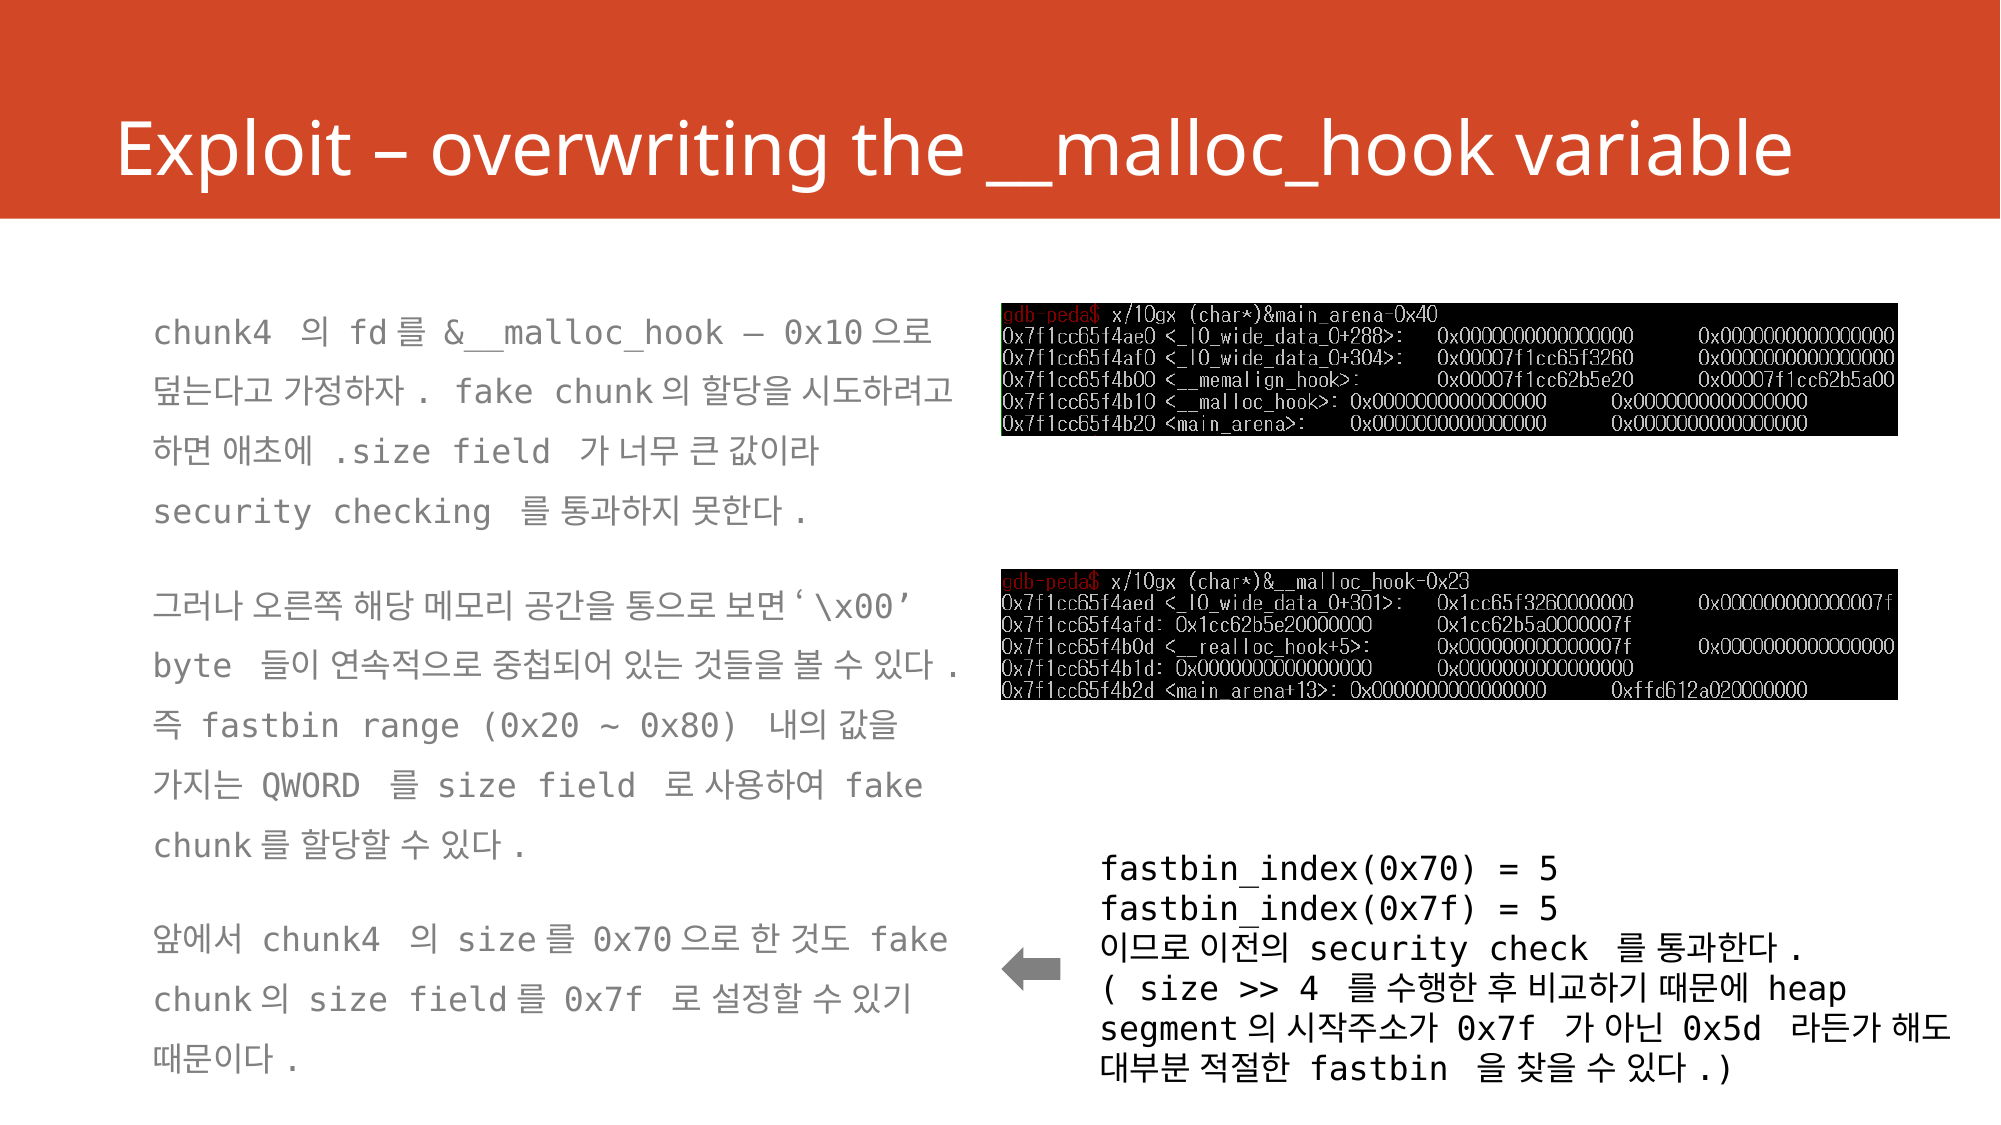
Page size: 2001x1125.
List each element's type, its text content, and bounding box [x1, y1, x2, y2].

text_box [999, 944, 1062, 994]
text_box fastbin_index(0x70) = 5 fastbin_index(0x7f) = 5 이므로 이전의 security check 를 통과한다. ( size >> 4 를 수행한 후 비교하기 때문에 heap segment의 시작주소가 0x7f 가 아닌 0x5d 라든가 해도 대부분 적절한 fastbin 을 찾을 수 있다.) [1084, 840, 1981, 1095]
picture [1001, 569, 1898, 701]
title Exploit – overwriting the __malloc_hook variable [99, 0, 1863, 199]
picture [1001, 303, 1898, 436]
list chunk4 의 fd를 &__malloc_hook – 0x10으로 덮는다고 가정하자. fake chunk의 할당을 시도하려고 하면 애초에 .size field 가 너무 큰 값이라 security checking 를 통과하지 못한다. 그러나 오른쪽 해당 메모리 공간을 통으로 보면 ‘\x00’ byte 들이 연속적으로 중첩되어 있는 것들을 볼 수 있다. 즉 fastbin range (0x20 ~ 0x80) 내의 값을 가지는 QWORD 를 size field 로 사용하여 fake chunk를 할당할 수 있다. 앞에서 chunk4 의 size를 0x70으로 한 것도 fake chunk의 size field를 0x7f 로 설정할 수 있기 때문이다. [137, 283, 1000, 1103]
